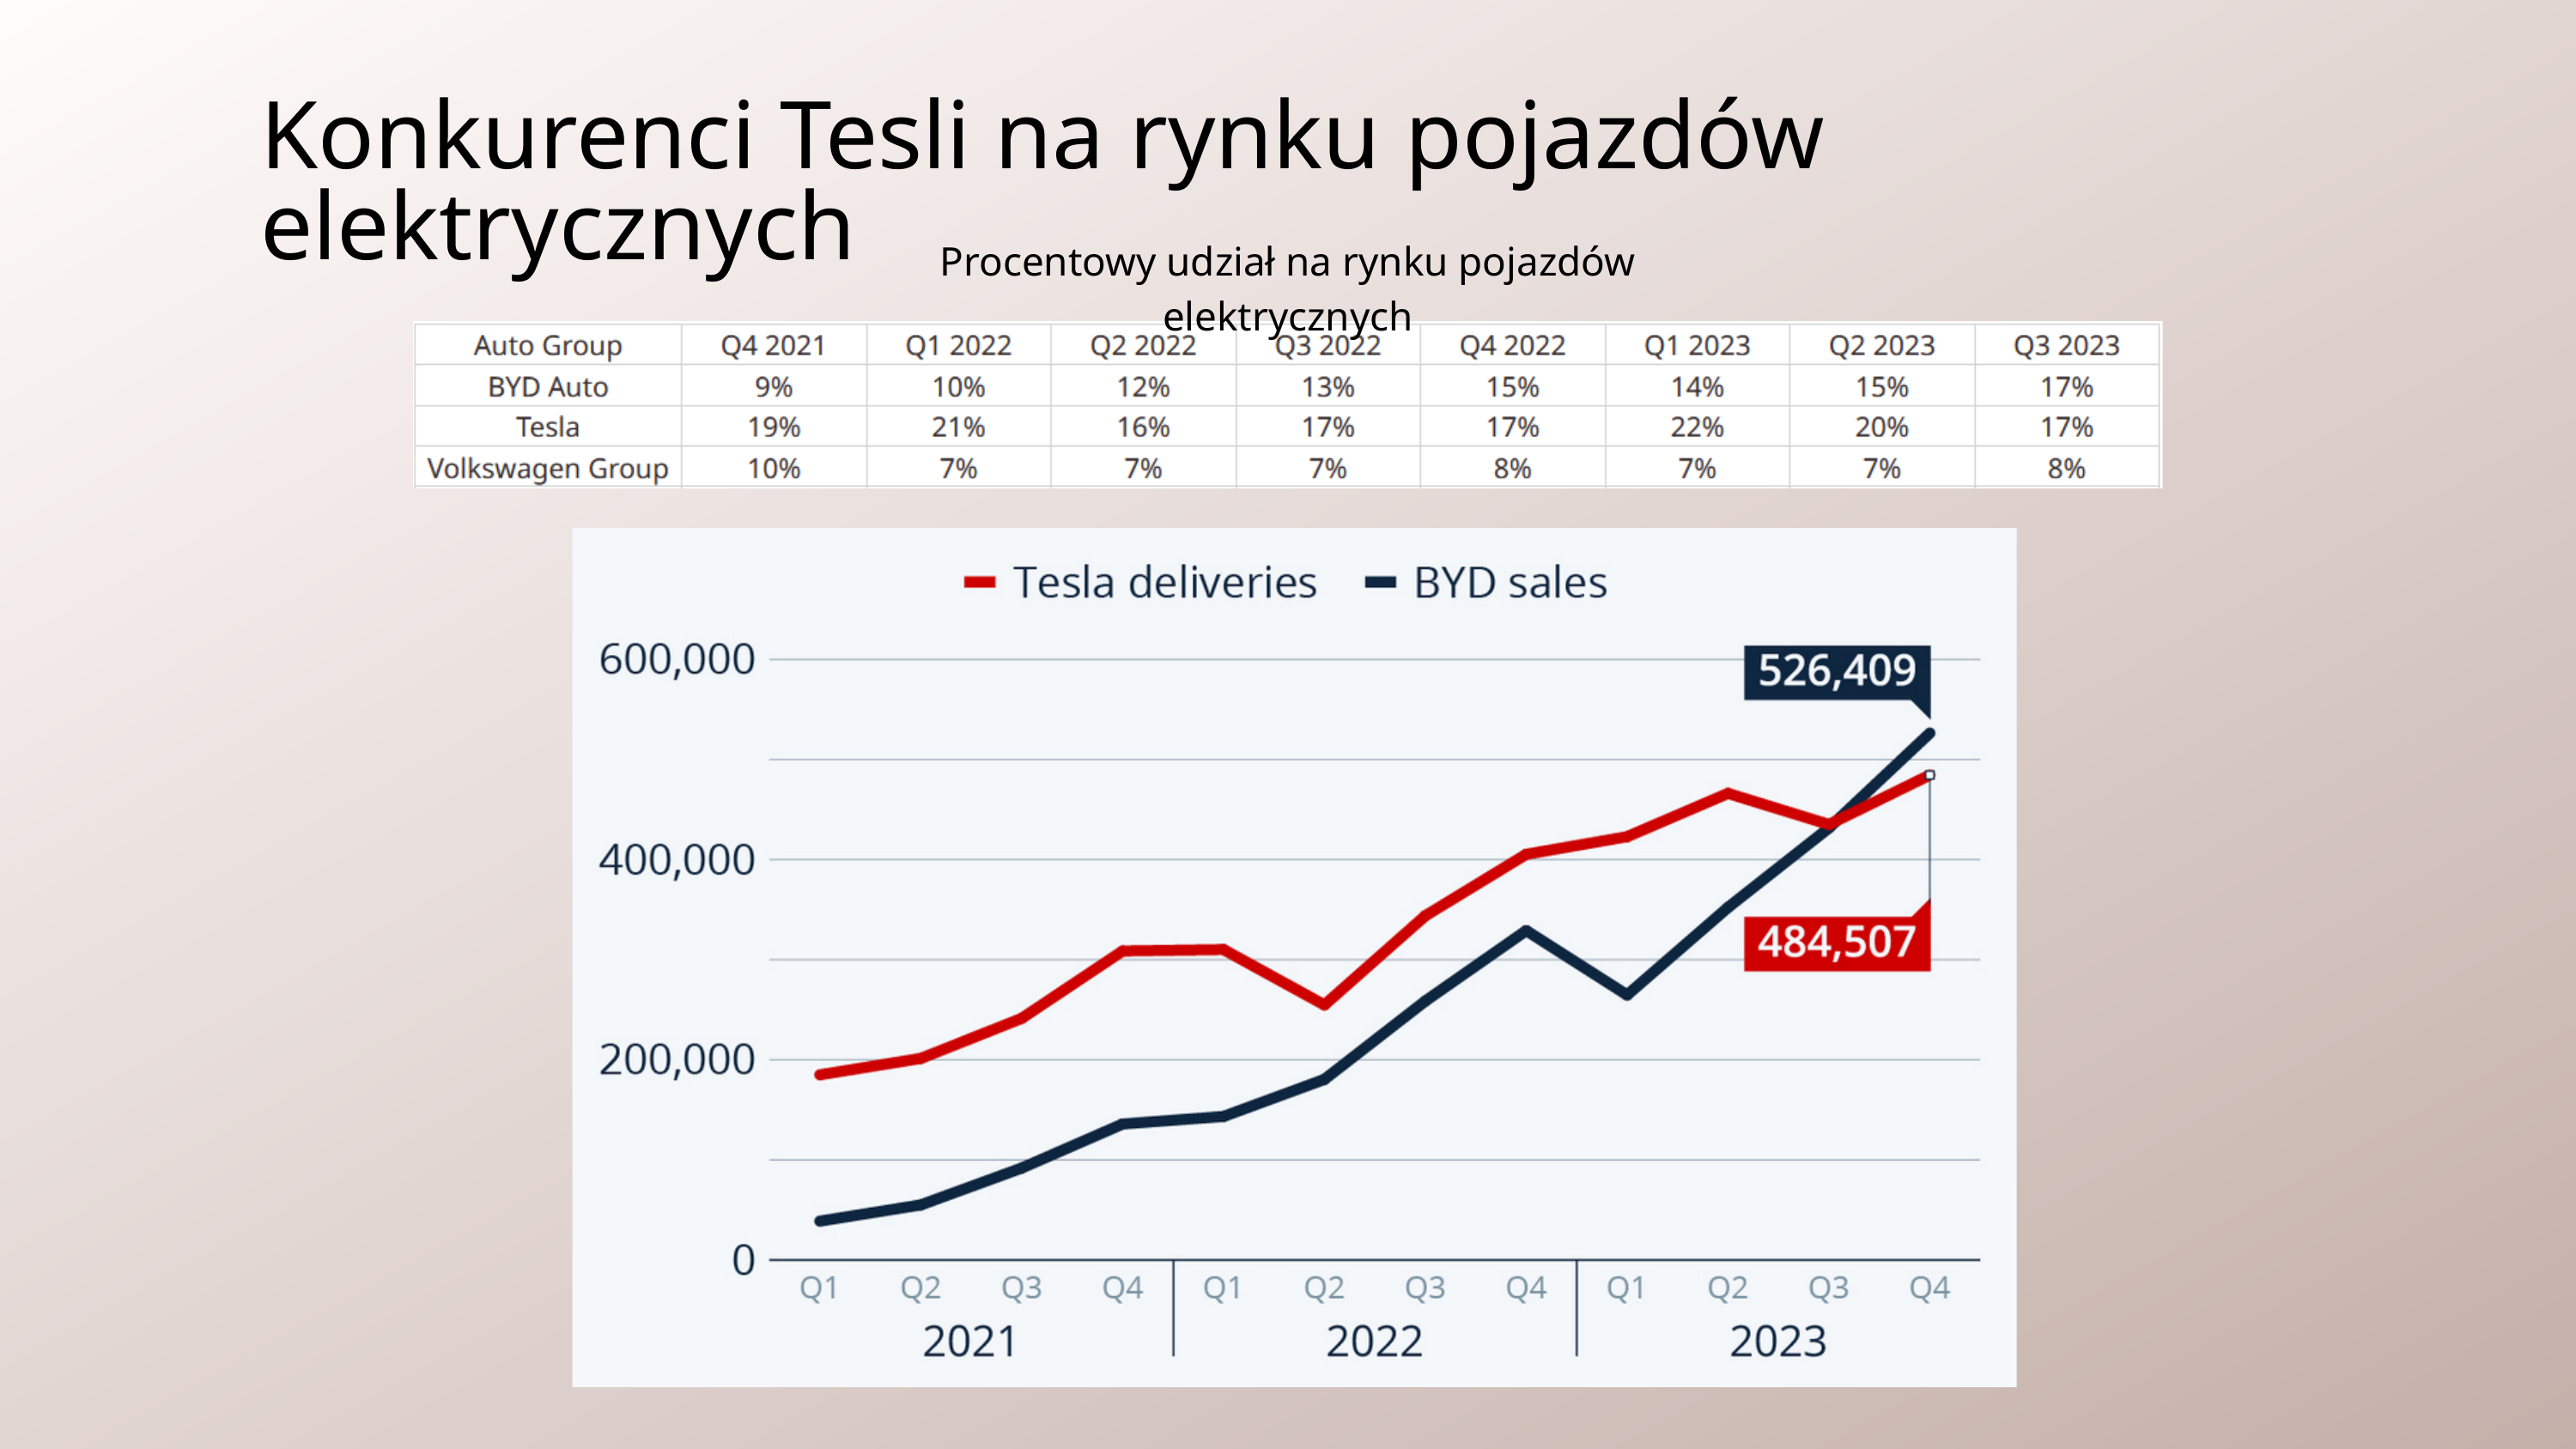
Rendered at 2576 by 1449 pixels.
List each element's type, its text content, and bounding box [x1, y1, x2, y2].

text_box Konkurenci Tesli na rynku pojazdów elektrycznych [260, 97, 2316, 278]
text_box [572, 528, 2017, 1387]
text_box [0, 0, 2576, 1449]
text_box [413, 321, 2163, 488]
text_box Procentowy udział na rynku pojazdów elektrycznych [811, 278, 1765, 339]
